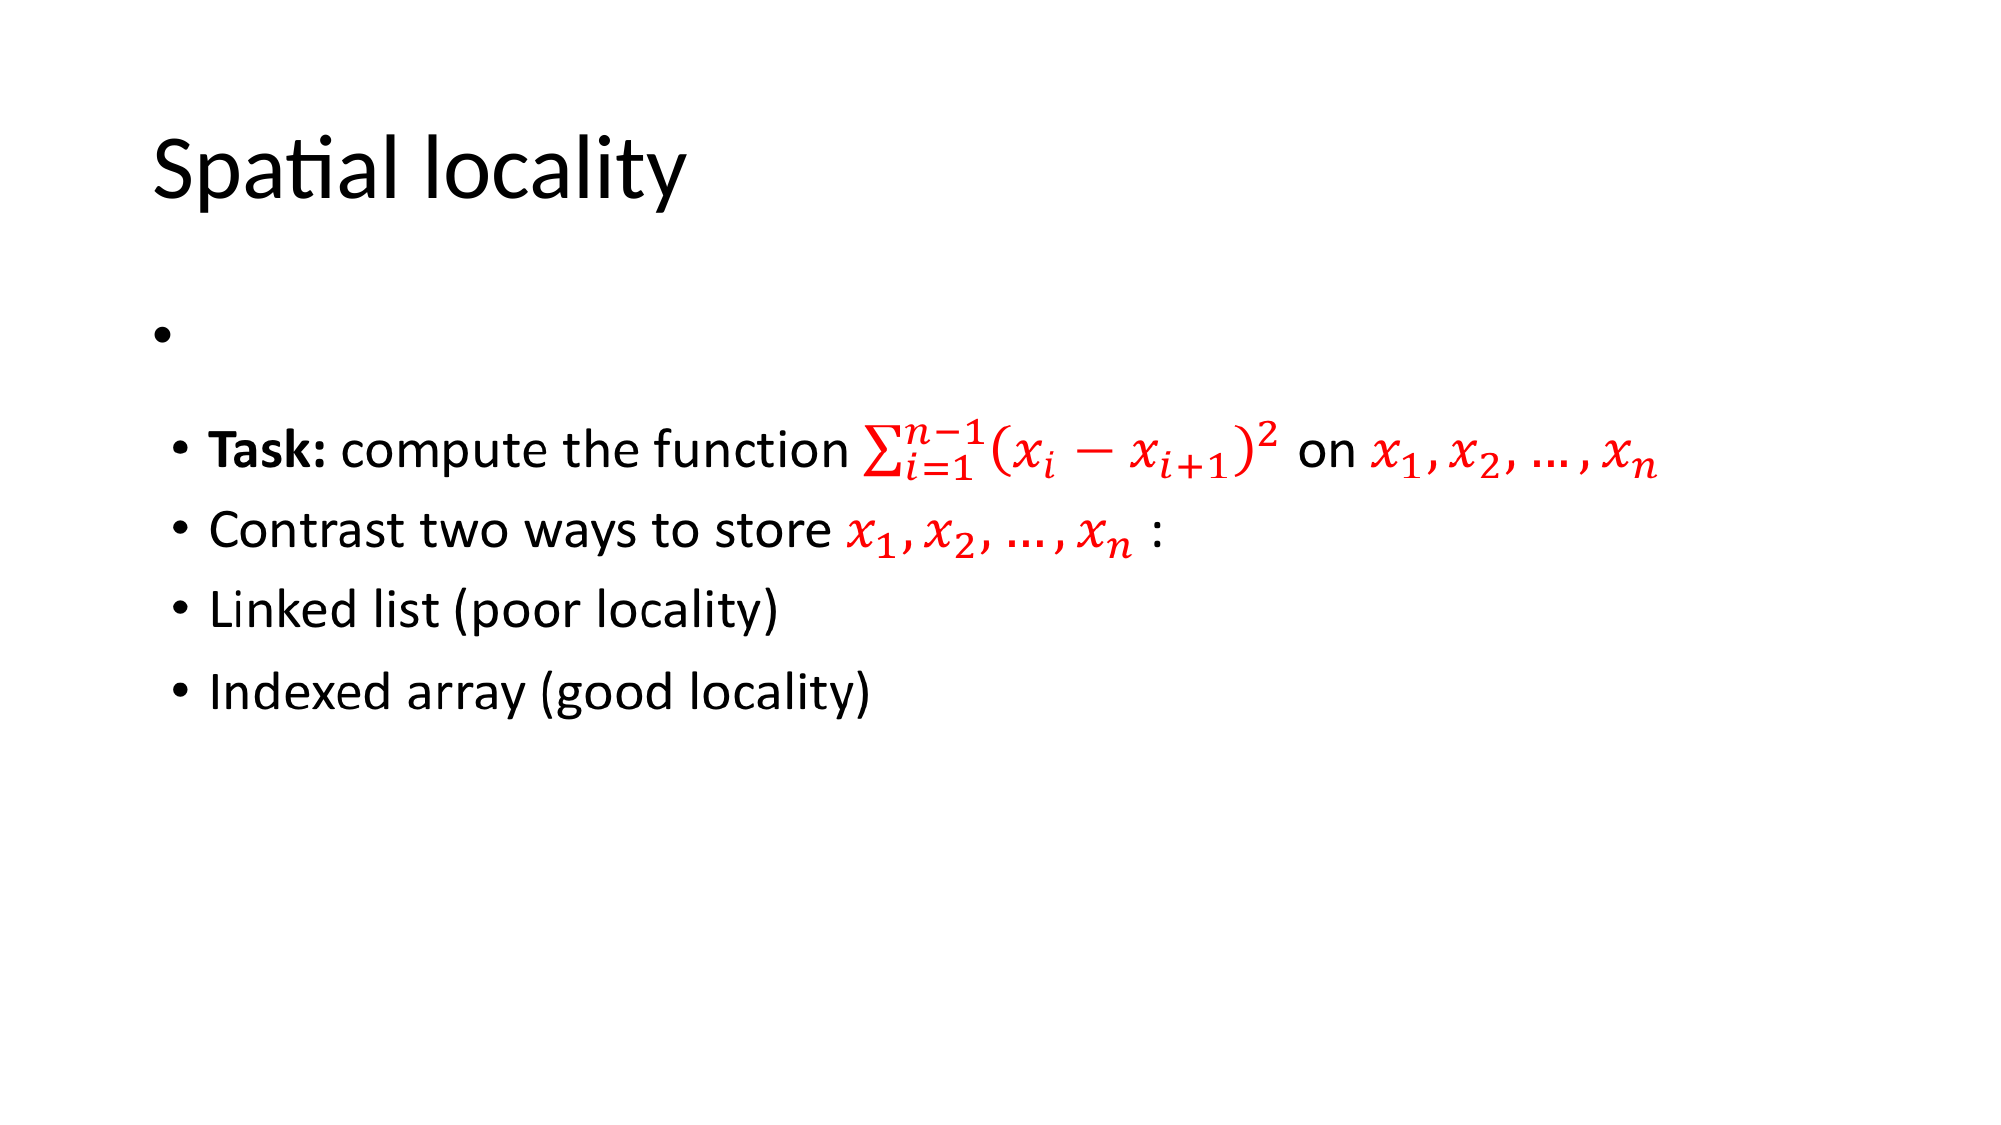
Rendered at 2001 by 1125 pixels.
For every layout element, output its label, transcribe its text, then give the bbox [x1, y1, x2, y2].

title Spatial locality [137, 59, 1863, 278]
list [137, 299, 1863, 1014]
